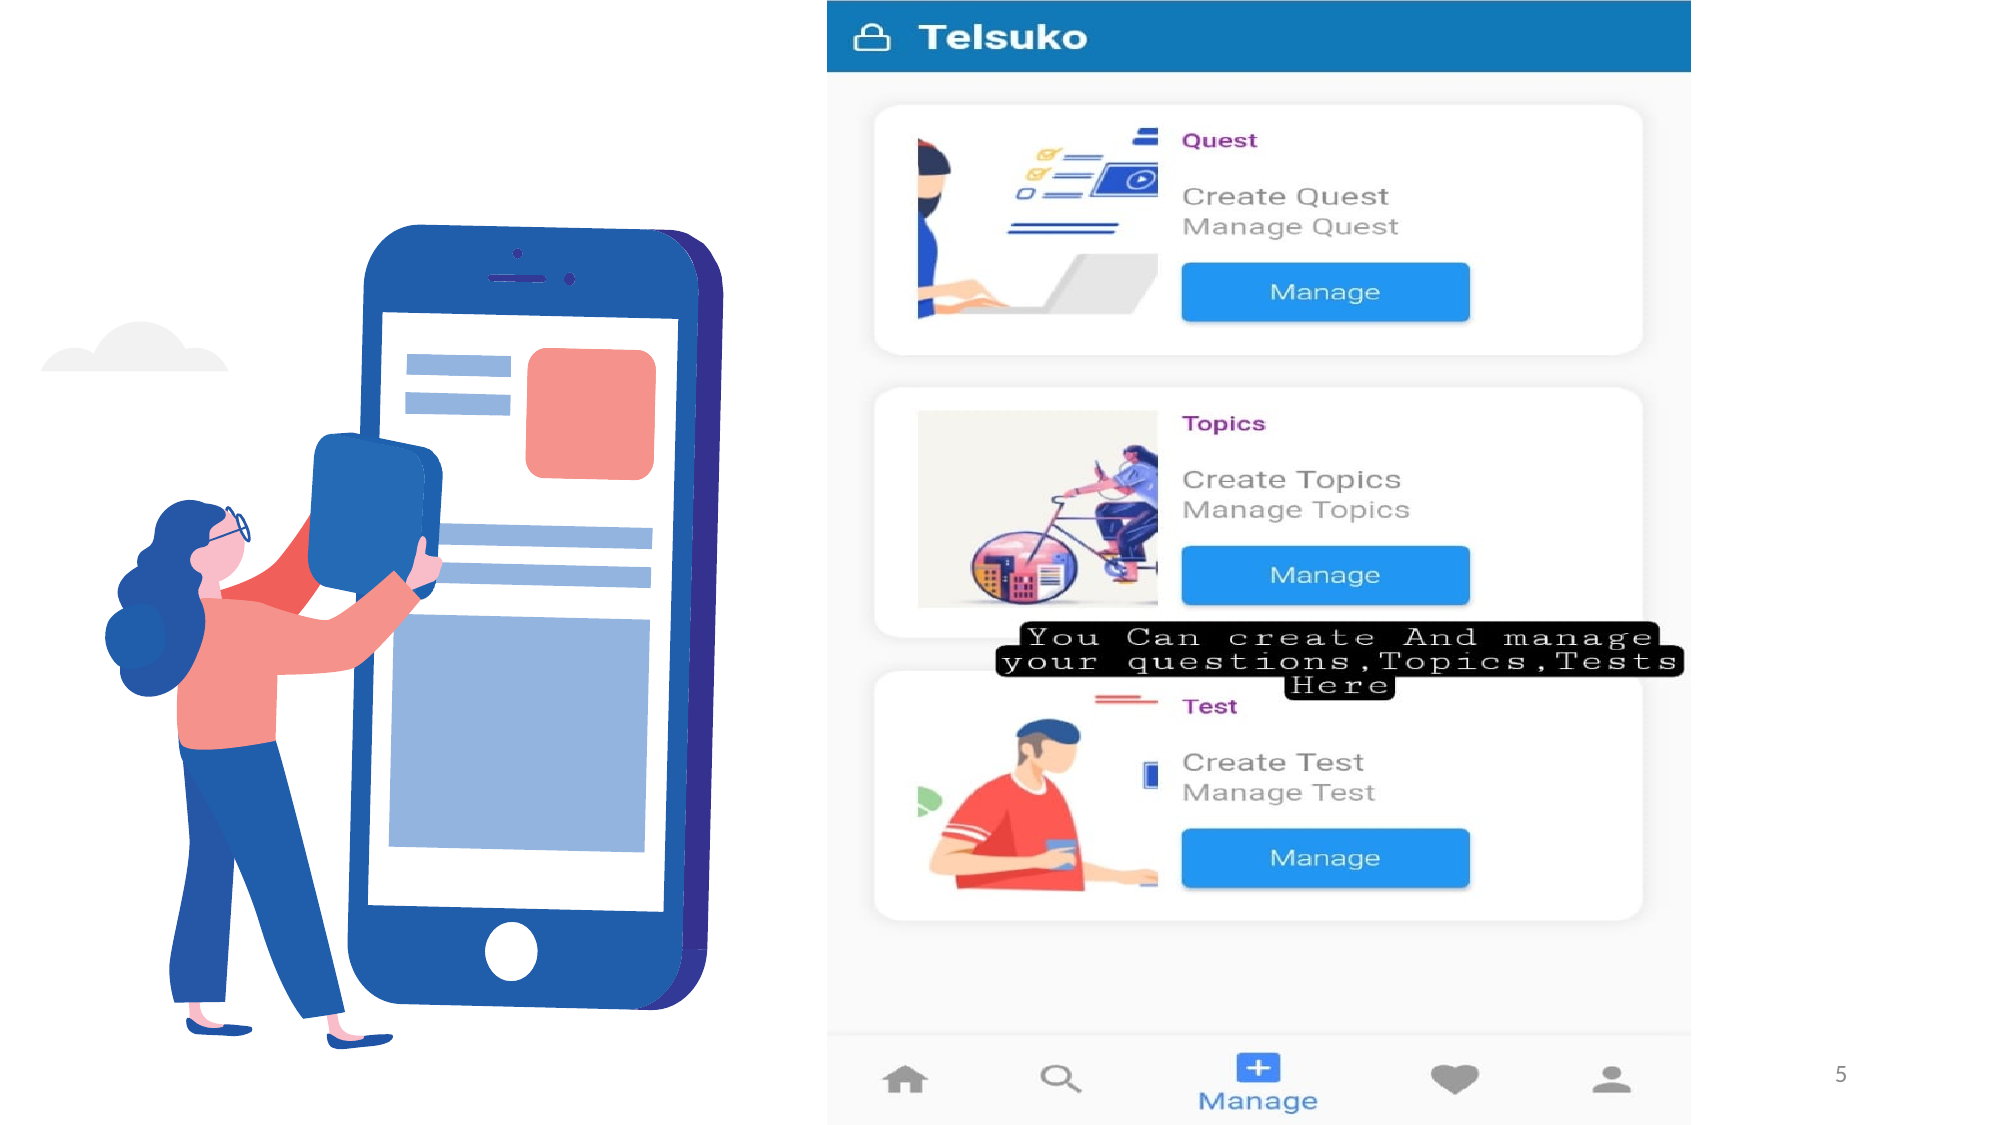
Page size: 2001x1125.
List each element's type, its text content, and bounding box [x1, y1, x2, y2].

slide_number 5 [1691, 1042, 1863, 1103]
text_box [40, 223, 724, 1050]
picture [827, 0, 1691, 1125]
